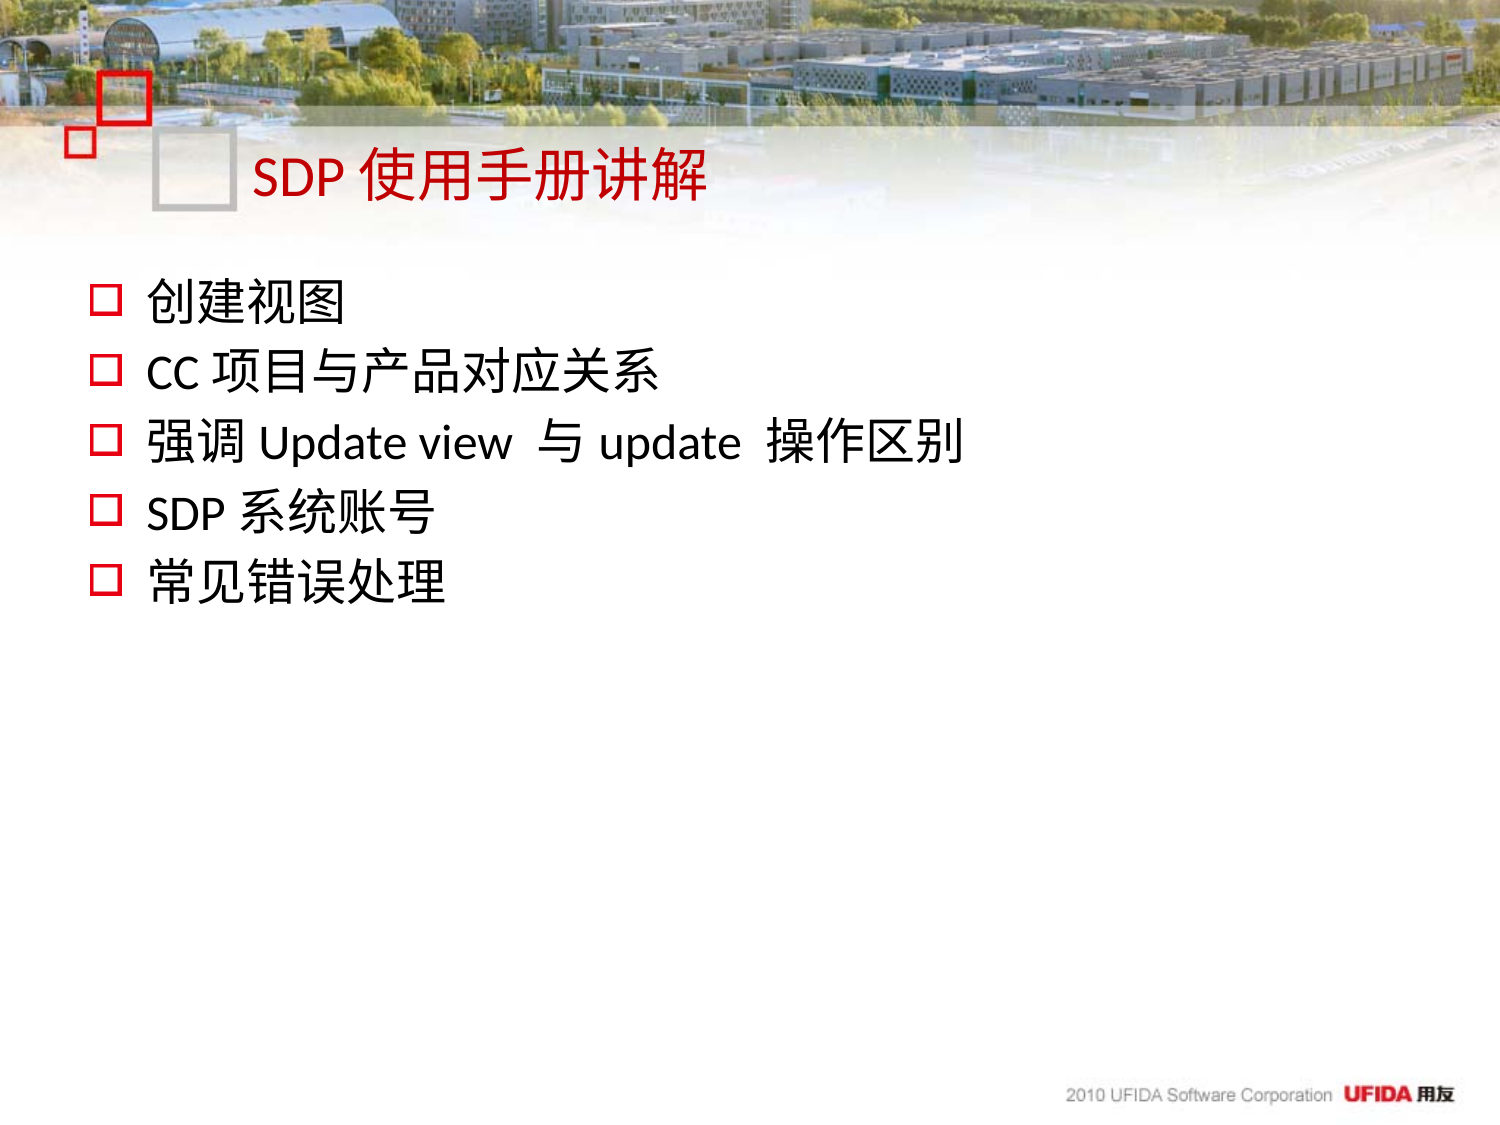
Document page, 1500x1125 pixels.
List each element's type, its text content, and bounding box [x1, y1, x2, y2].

picture [90, 354, 122, 386]
picture [0, 0, 1500, 1125]
title SDP使用手册讲解 [237, 124, 1426, 222]
picture [90, 284, 122, 316]
picture [90, 424, 122, 456]
picture [90, 494, 122, 526]
picture [90, 564, 122, 596]
list 创建视图 CC项目与产品对应关系 强调Update view 与update 操作区别 SDP系统账号 常见错误处理 [74, 262, 1376, 1001]
